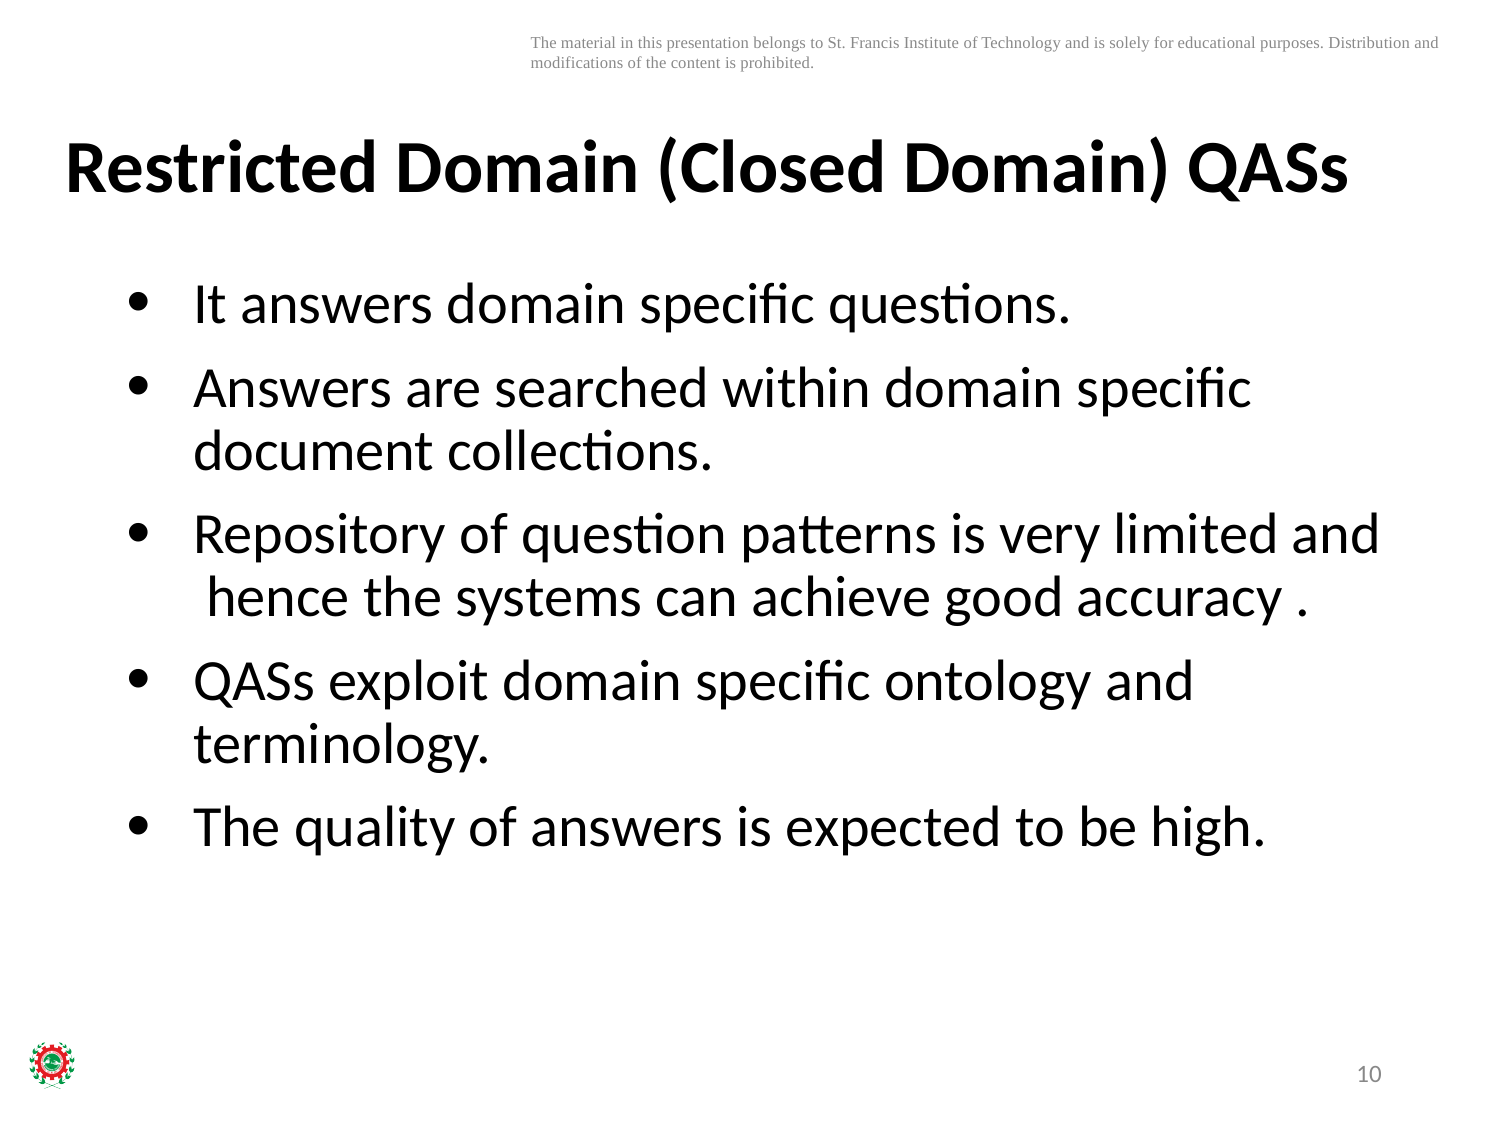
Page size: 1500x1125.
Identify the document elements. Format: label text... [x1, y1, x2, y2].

picture [29, 1042, 75, 1089]
title Restricted Domain (Closed Domain) QASs [50, 59, 1483, 278]
slide_number 10 [1059, 1042, 1397, 1103]
list It answers domain specific questions. Answers are searched within domain specific document collections. Repository of question patterns is very limited and hence the systems can achieve good accuracy . QASs exploit domain specific ontology and terminology. The quality of answers is expected to be high. [103, 278, 1397, 1014]
